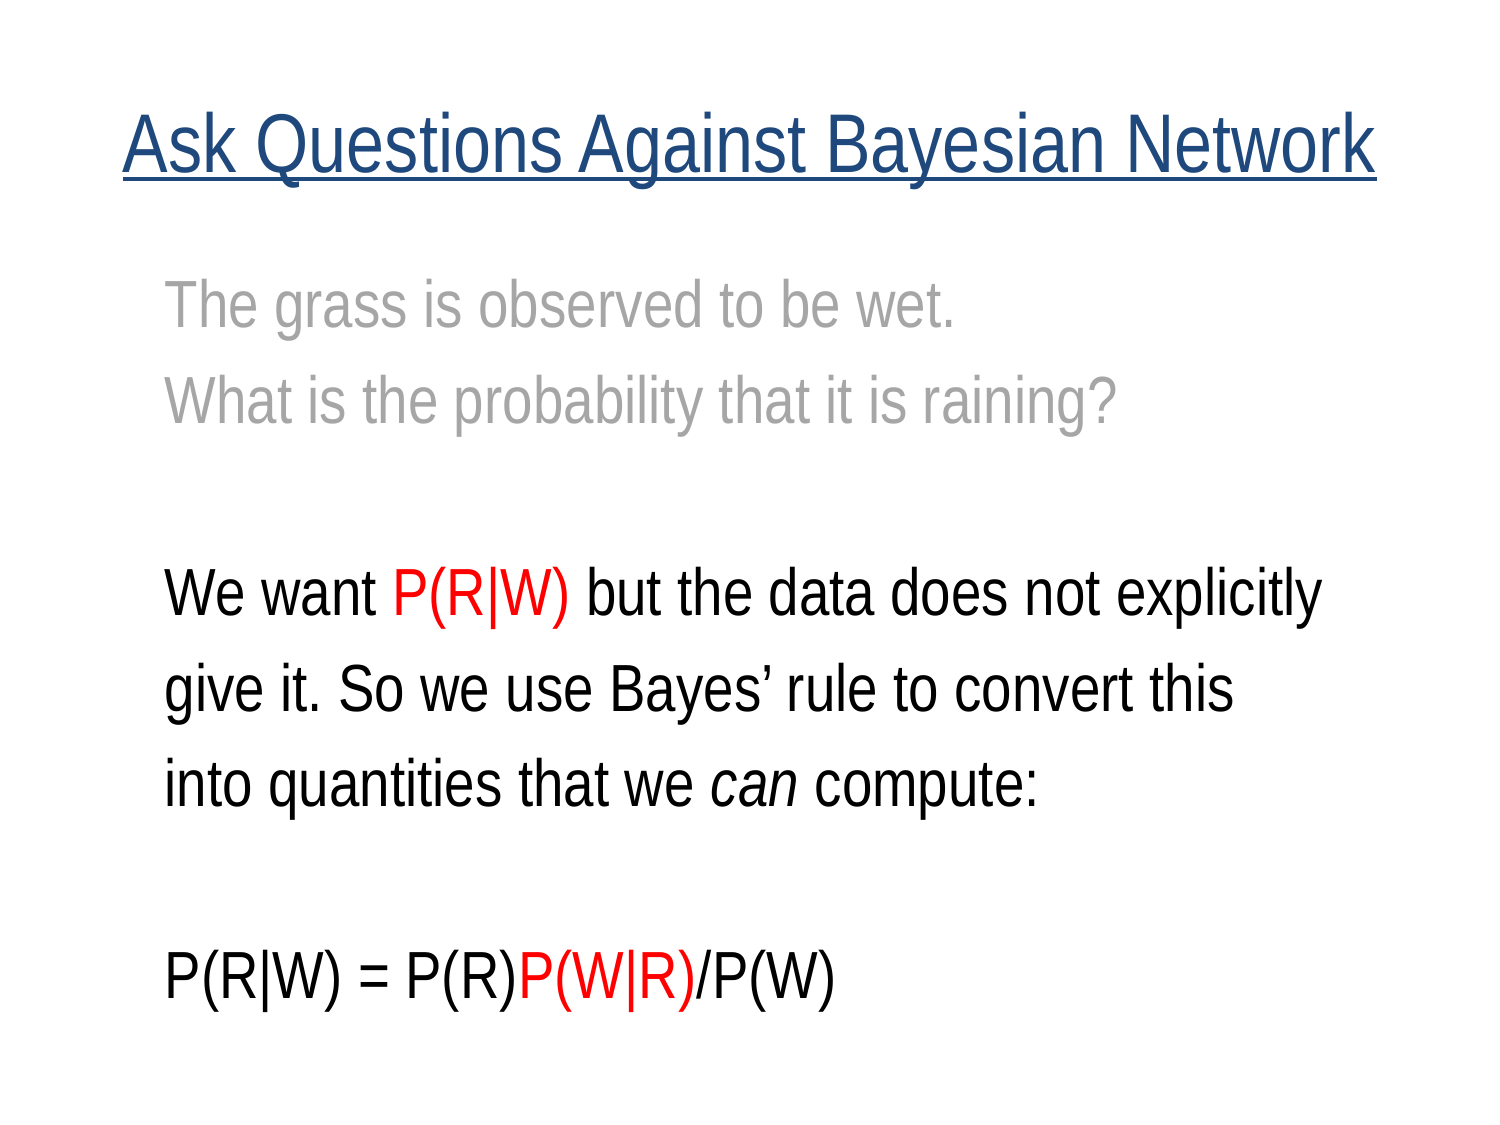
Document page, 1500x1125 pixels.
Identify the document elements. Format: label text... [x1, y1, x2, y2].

text_box The grass is observed to be wet. What is the probability that it is raining? We want P(R|W) but the data does not explicitly give it. So we use Bayes’ rule to convert this into quantities that we can compute: P(R|W) = P(R)P(W|R)/P(W) [149, 237, 1350, 1020]
title Ask Questions Against Bayesian Network [75, 45, 1425, 233]
